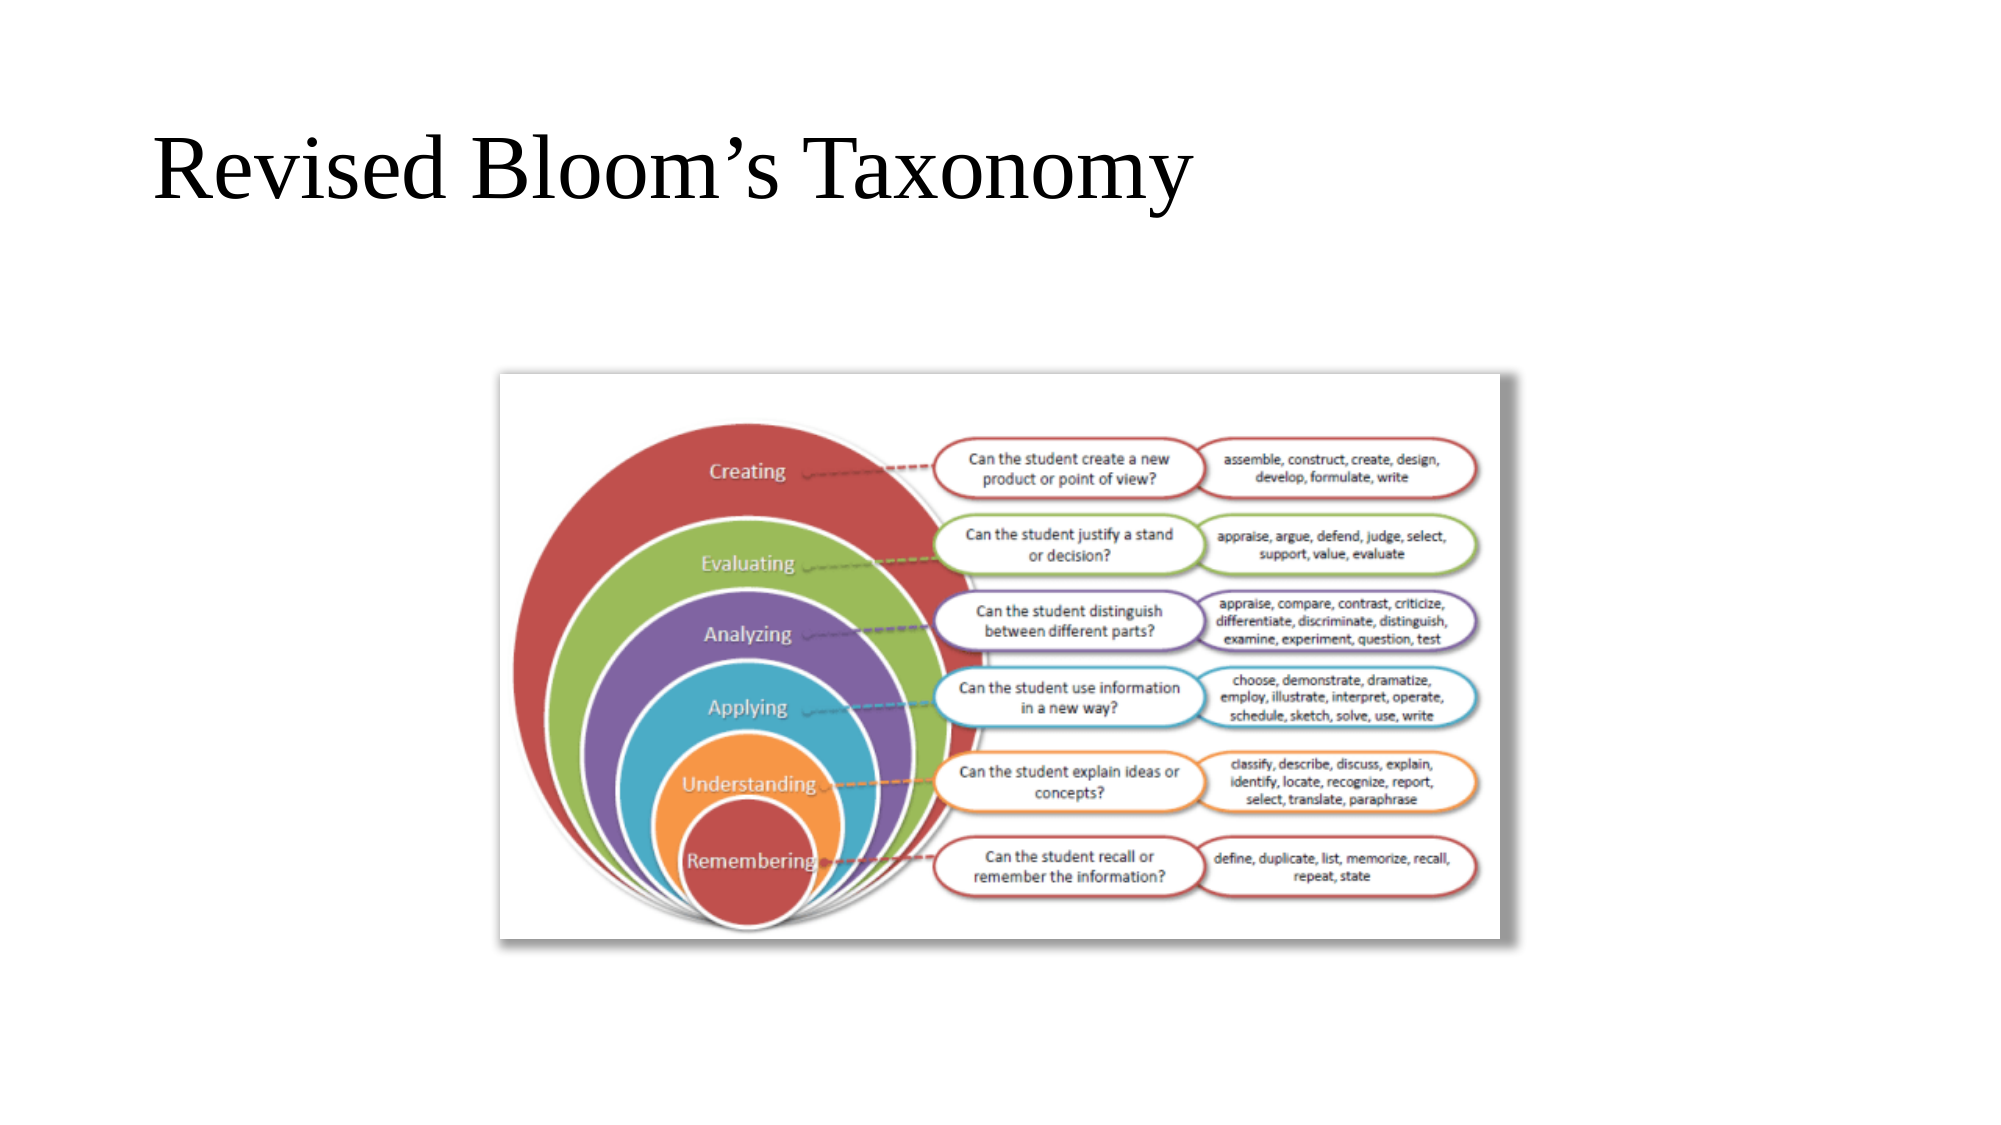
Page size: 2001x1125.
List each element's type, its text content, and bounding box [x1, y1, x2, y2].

title Revised Bloom’s Taxonomy [137, 59, 1863, 278]
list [499, 374, 1500, 939]
